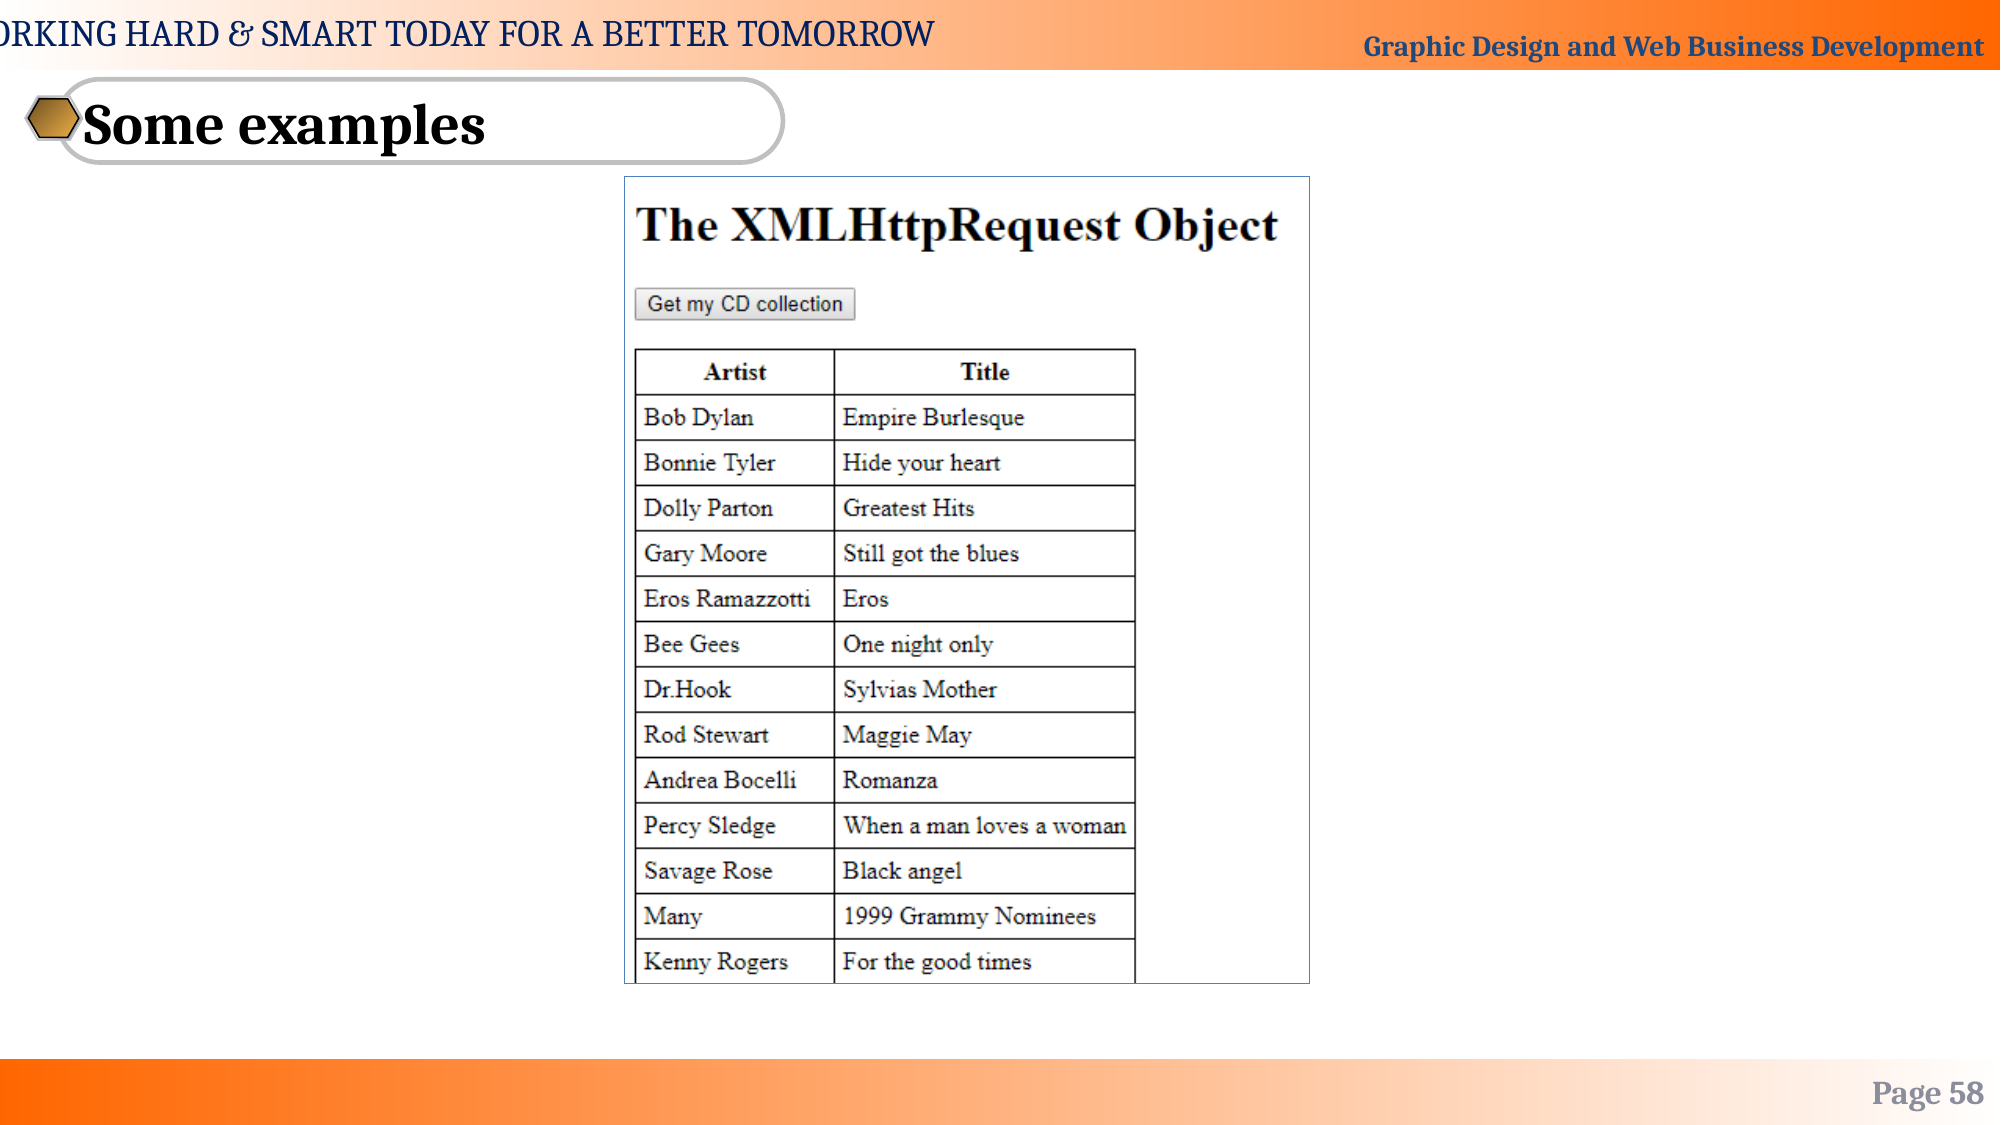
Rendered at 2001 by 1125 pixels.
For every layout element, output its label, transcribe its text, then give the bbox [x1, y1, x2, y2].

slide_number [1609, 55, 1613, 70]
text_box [24, 78, 784, 163]
slide_number Page 58 [1533, 1060, 2000, 1121]
text_box [74, 176, 1950, 1038]
picture [624, 176, 1310, 984]
slide_number Page 2 [1609, 0, 1613, 36]
